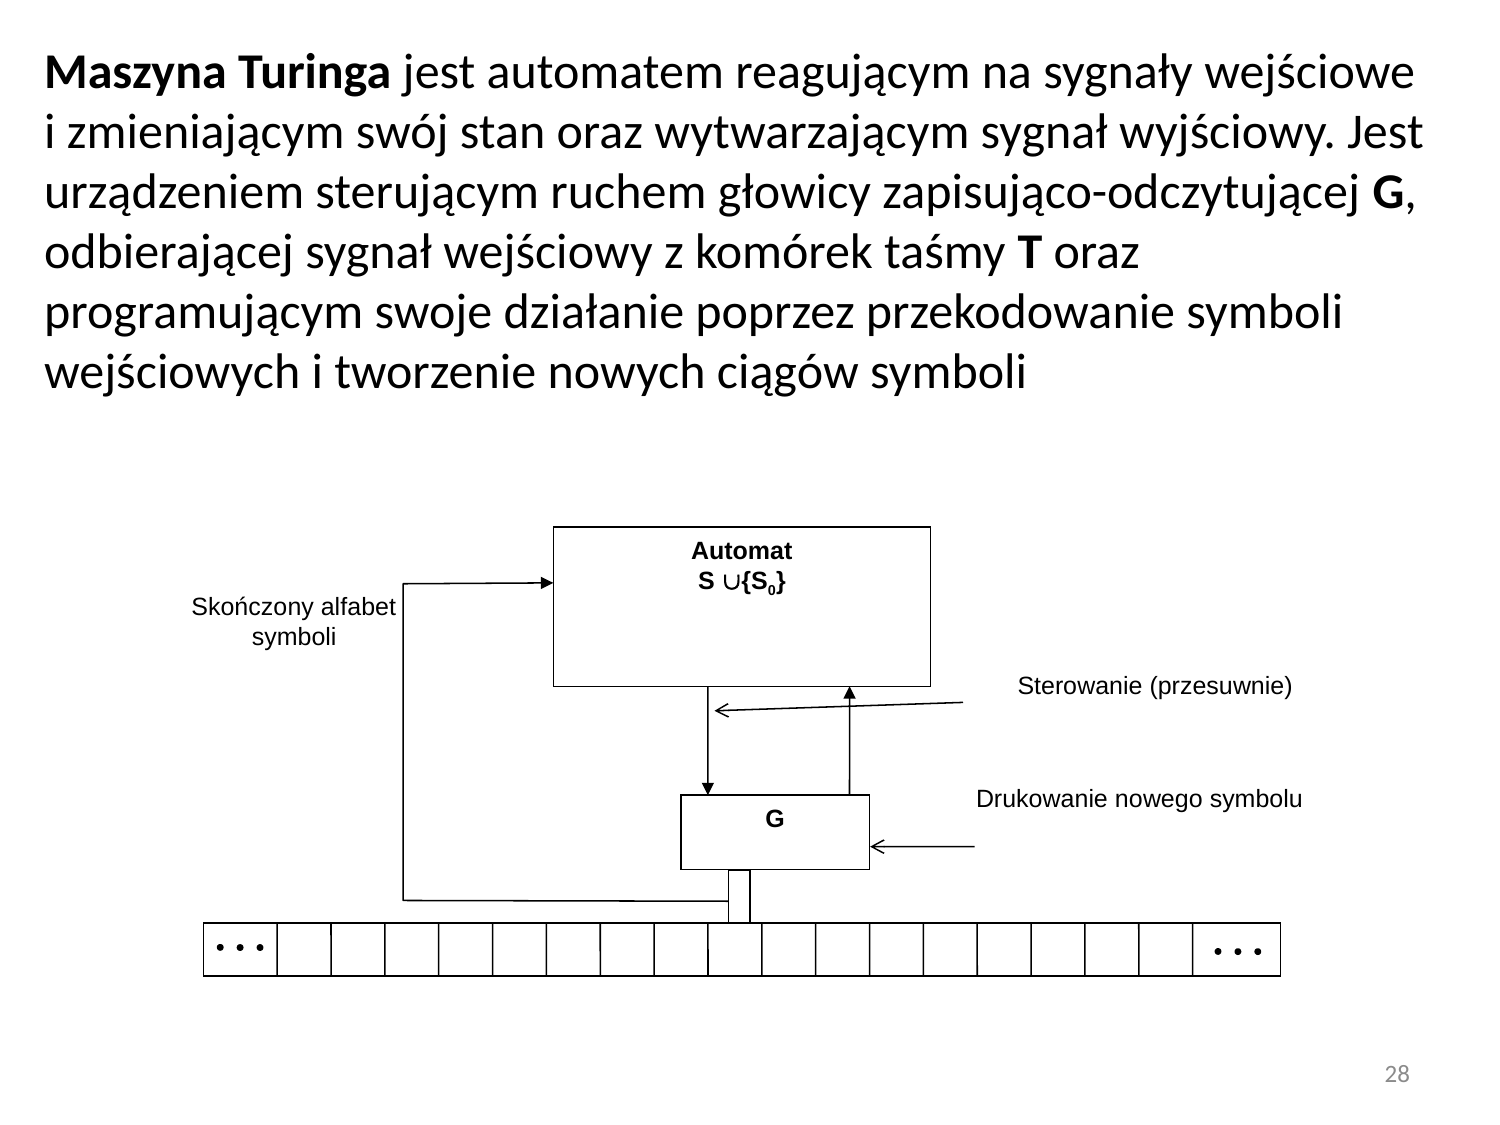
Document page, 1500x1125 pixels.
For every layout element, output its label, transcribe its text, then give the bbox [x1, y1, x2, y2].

slide_number 28 [1074, 1042, 1425, 1103]
text_box Maszyna Turinga jest automatem reagującym na sygnały wejściowe i zmieniającym swój stan oraz wytwarzającym sygnał wyjściowy. Jest urządzeniem sterującym ruchem głowicy zapisująco-odczytującej G, odbierającej sygnał wejściowy z komórek taśmy T oraz programującym swoje działanie poprzez przekodowanie symboli wejściowych i tworzenie nowych ciągów symboli [29, 30, 1453, 406]
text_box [123, 526, 1389, 977]
